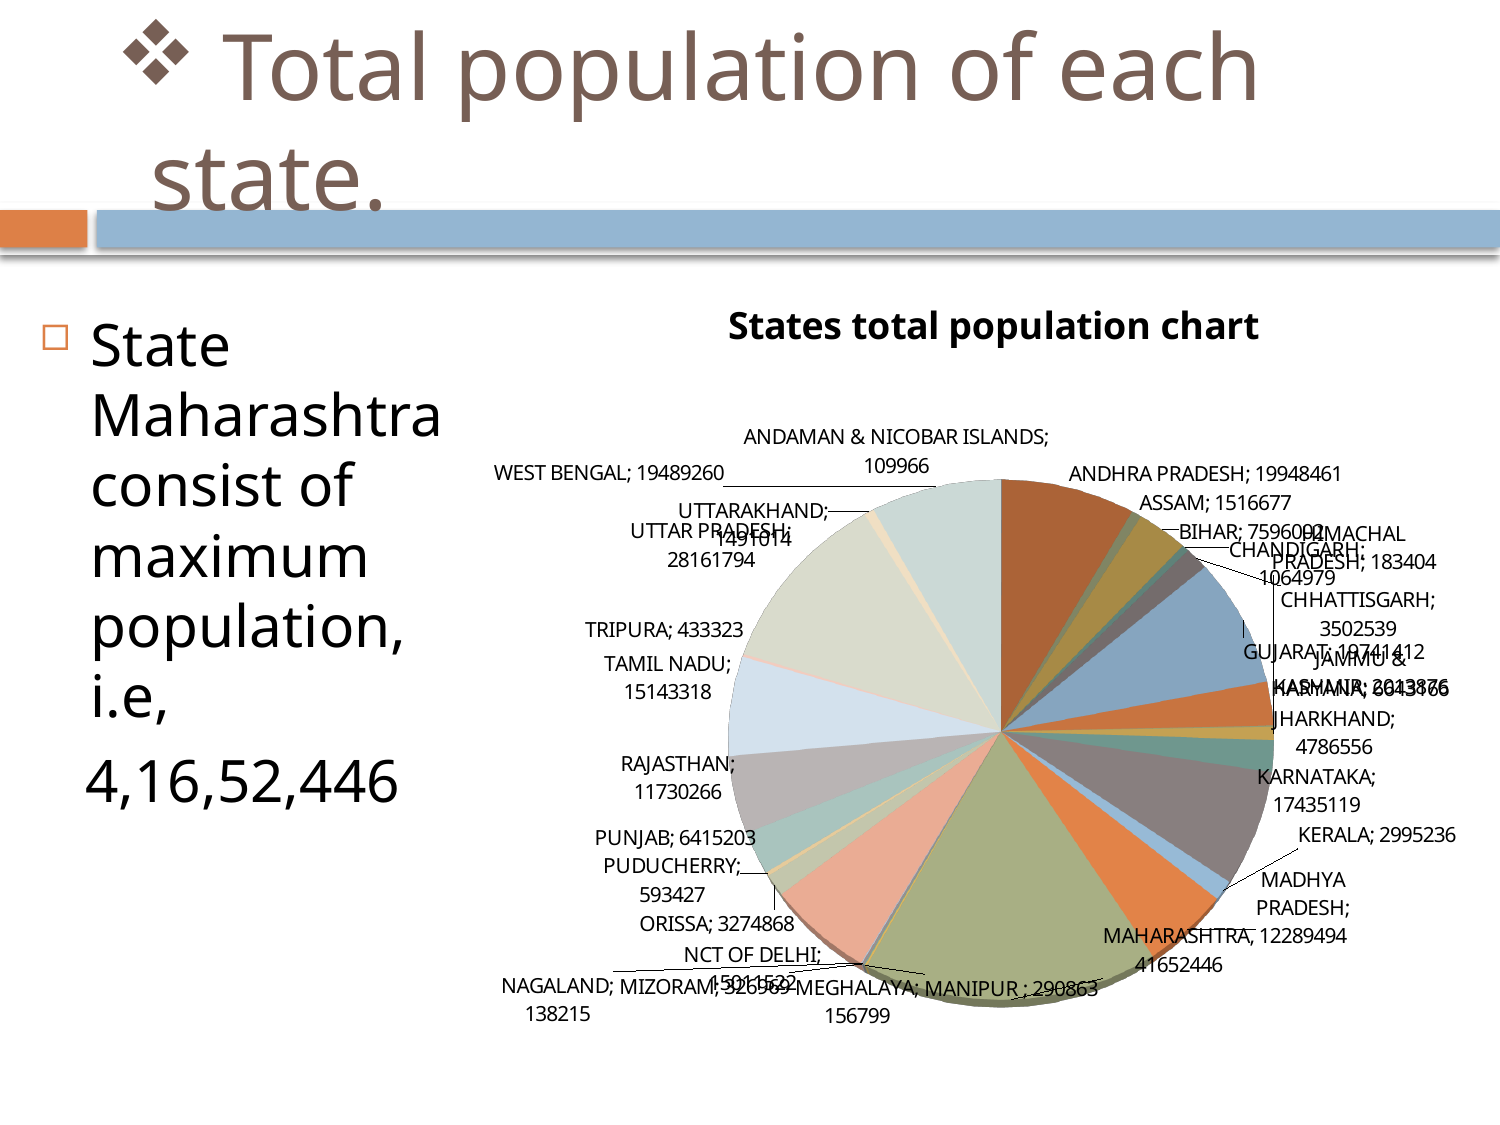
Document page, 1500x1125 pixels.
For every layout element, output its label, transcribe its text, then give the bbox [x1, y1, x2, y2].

list State Maharashtra consist of maximum population, i.e, 4,16,52,446 [24, 299, 481, 825]
title Total population of each state. [100, 37, 1438, 200]
chart [487, 262, 1500, 1125]
